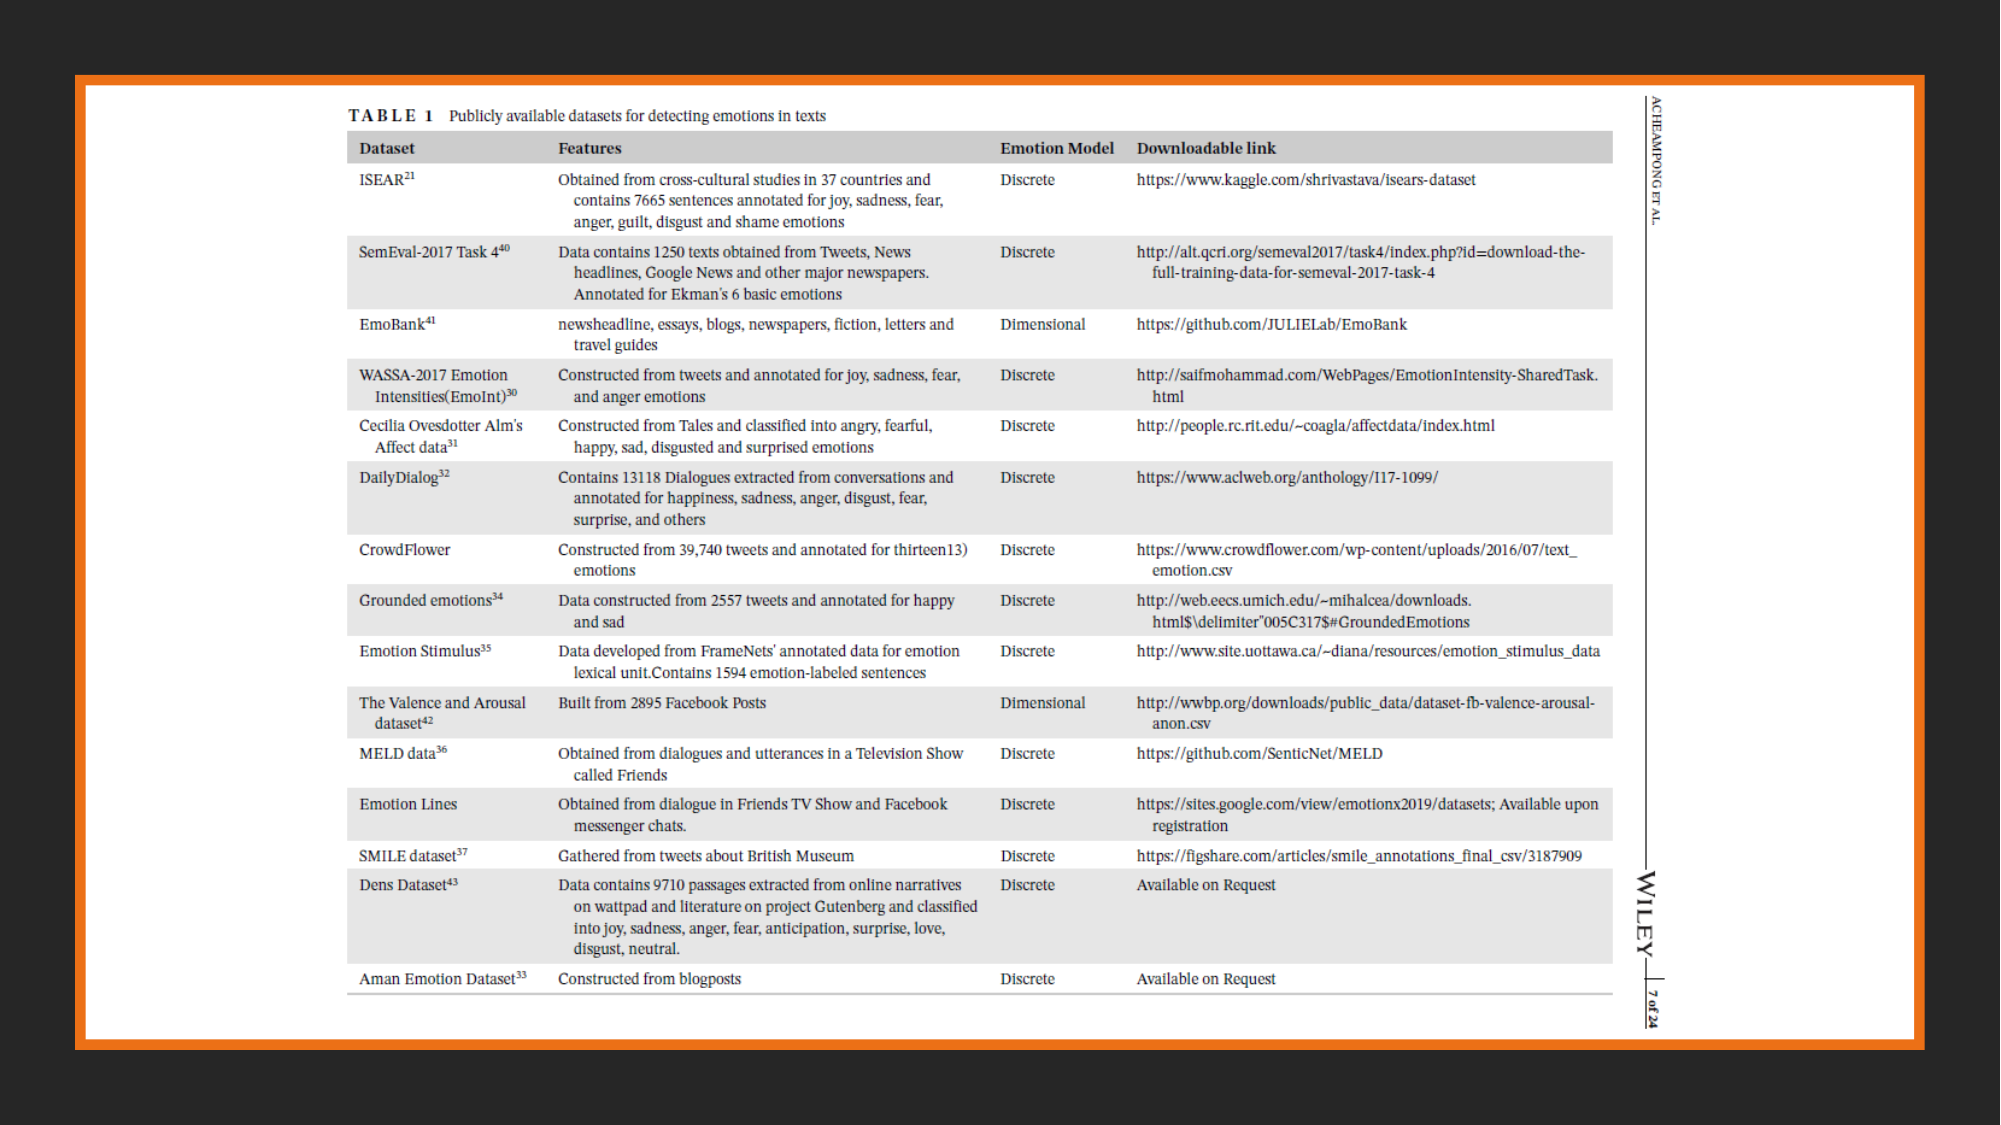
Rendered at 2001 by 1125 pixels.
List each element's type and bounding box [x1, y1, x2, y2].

text_box [74, 74, 1926, 1051]
list [334, 89, 1666, 1036]
text_box [84, 84, 1916, 1041]
text_box [0, 0, 2000, 1125]
